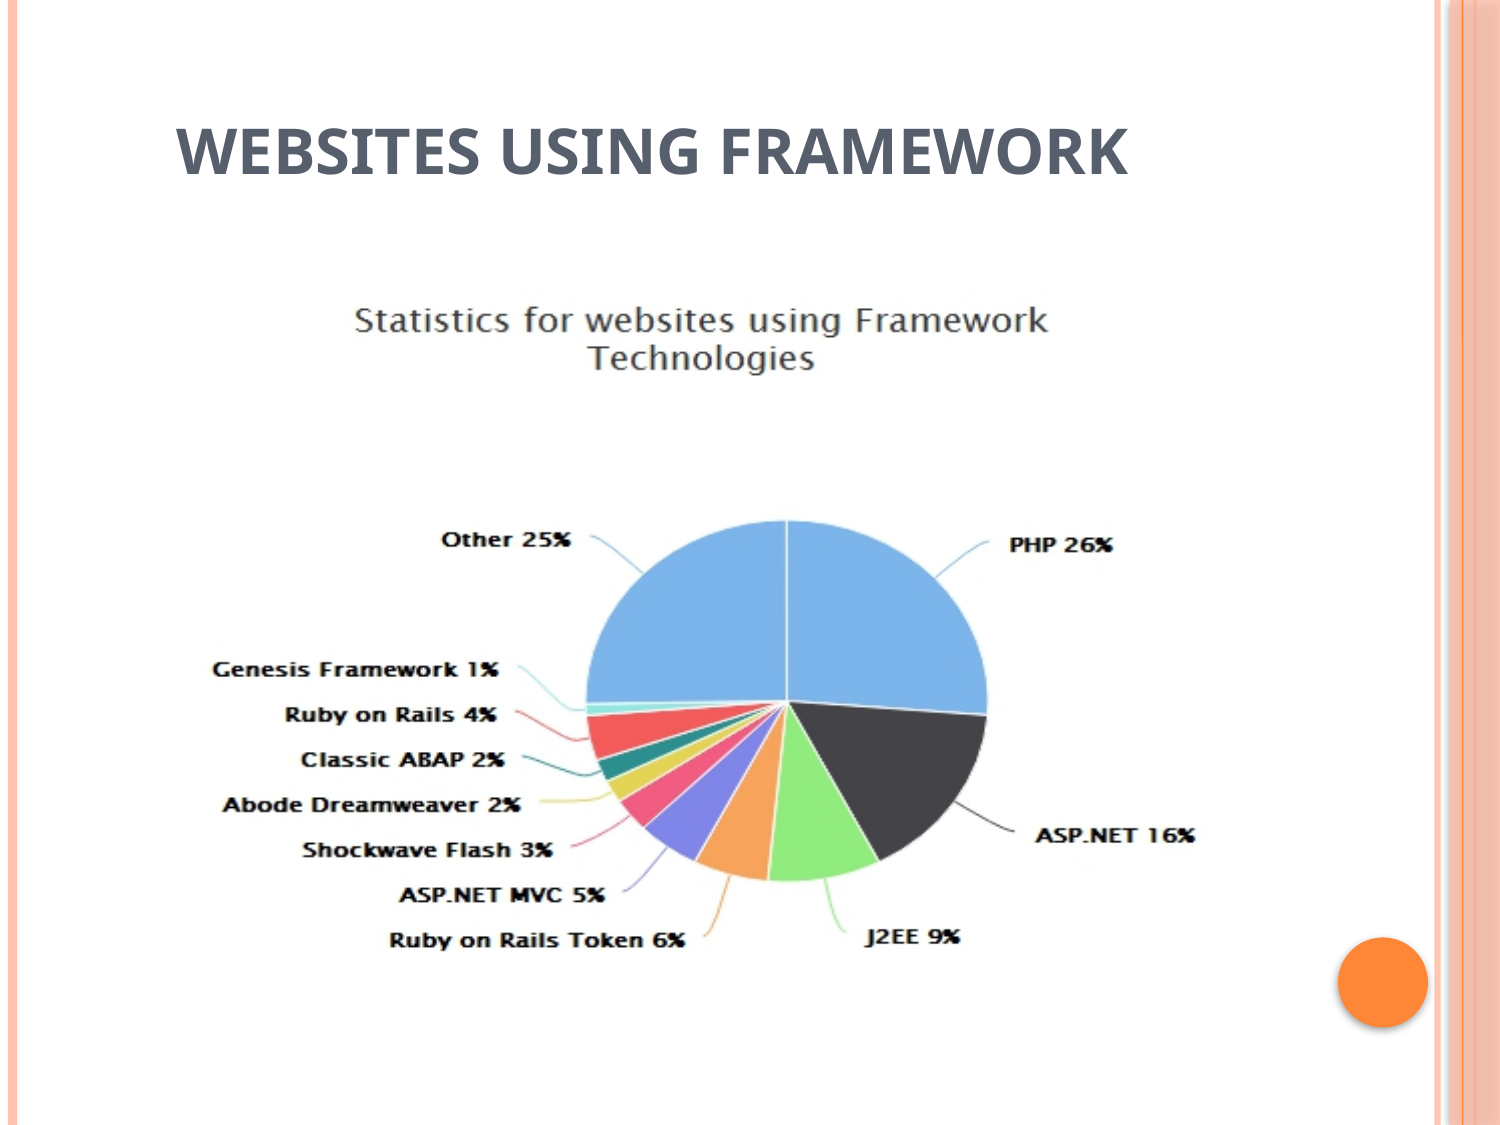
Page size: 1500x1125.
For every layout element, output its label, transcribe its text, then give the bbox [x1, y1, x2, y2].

picture [149, 261, 1251, 1066]
title Websites using Framework [137, 62, 1363, 196]
